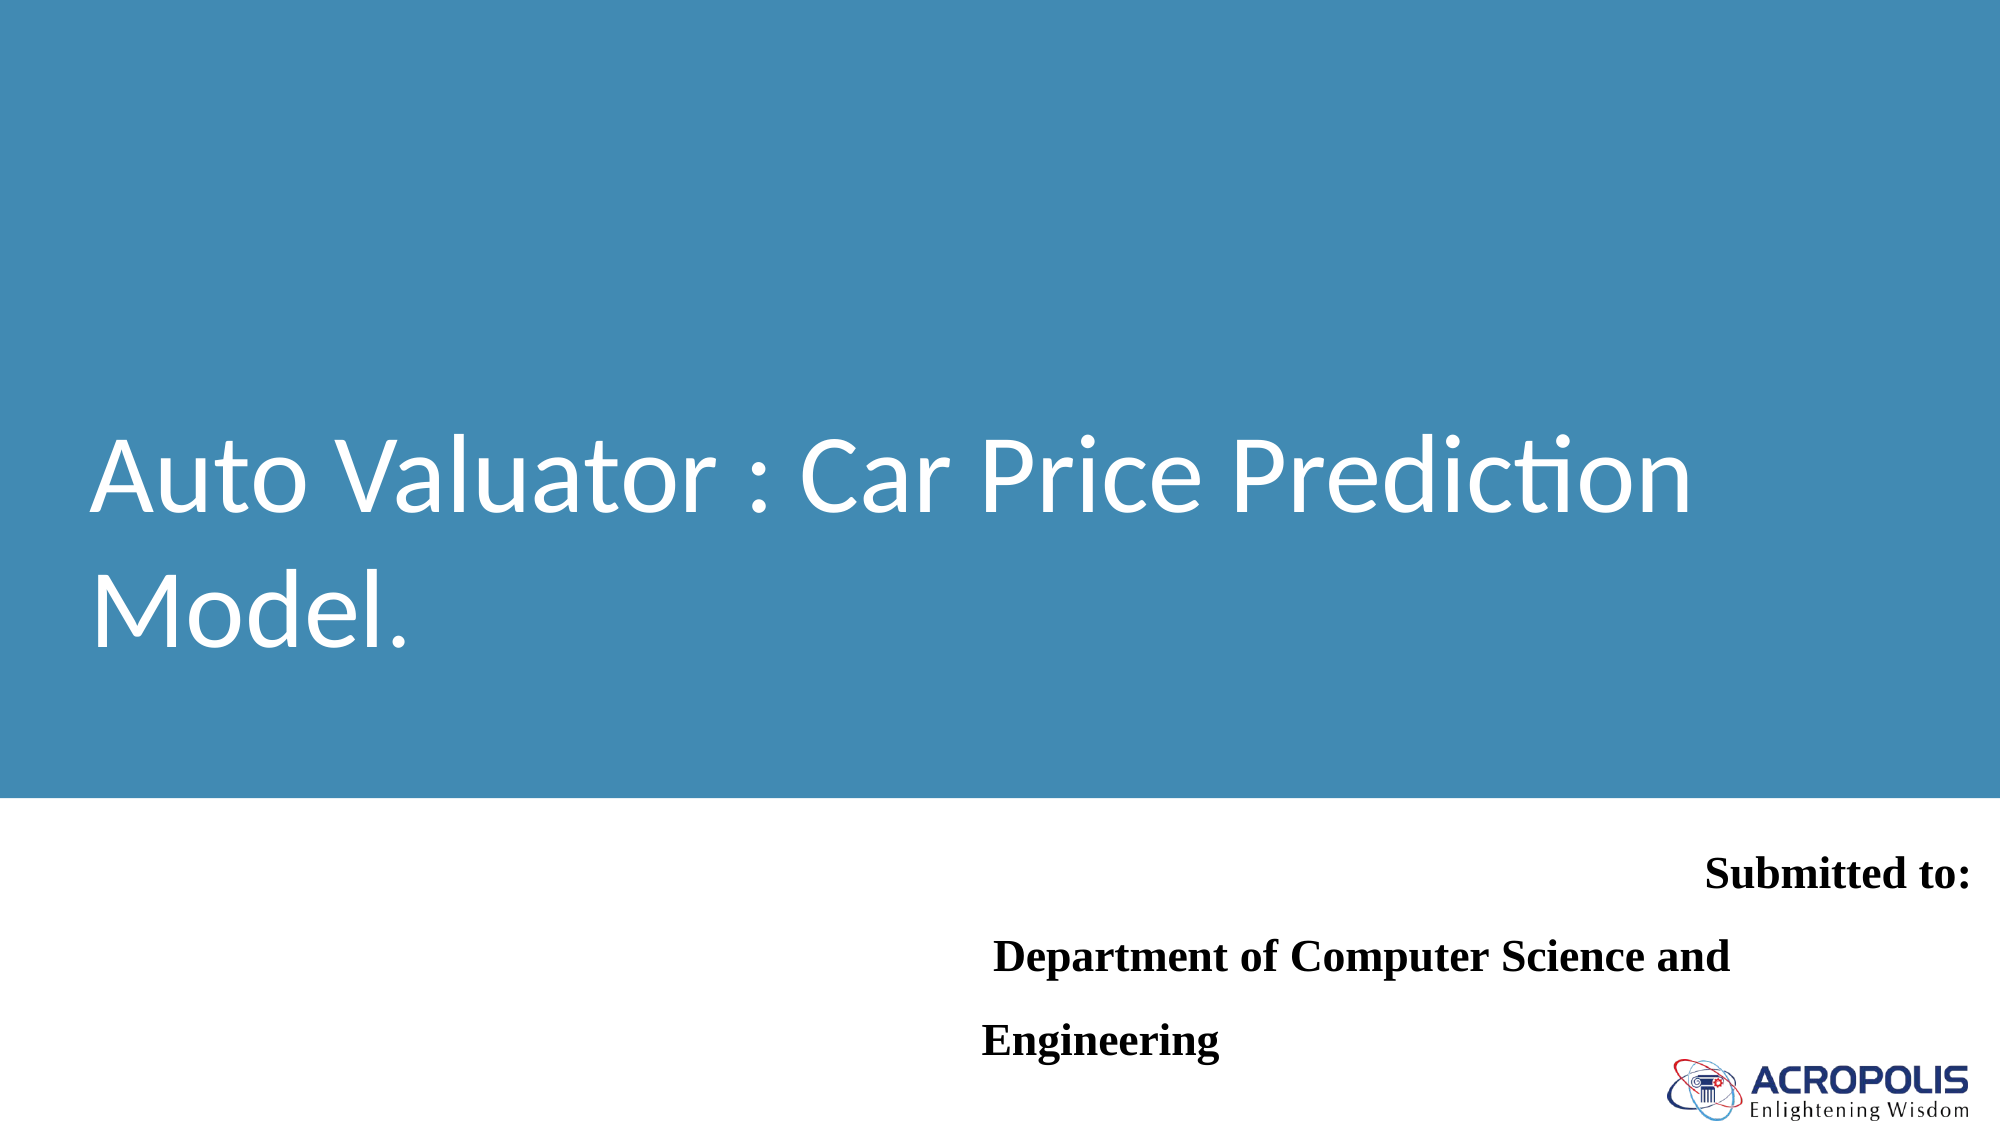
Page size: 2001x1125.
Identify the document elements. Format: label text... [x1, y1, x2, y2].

text_box Auto Valuator : Car Price Prediction Model. [74, 392, 1875, 678]
text_box [0, 0, 2000, 799]
picture [1667, 1065, 1968, 1121]
text_box Submitted to: Department of Computer Science and Engineering [979, 811, 1976, 1065]
